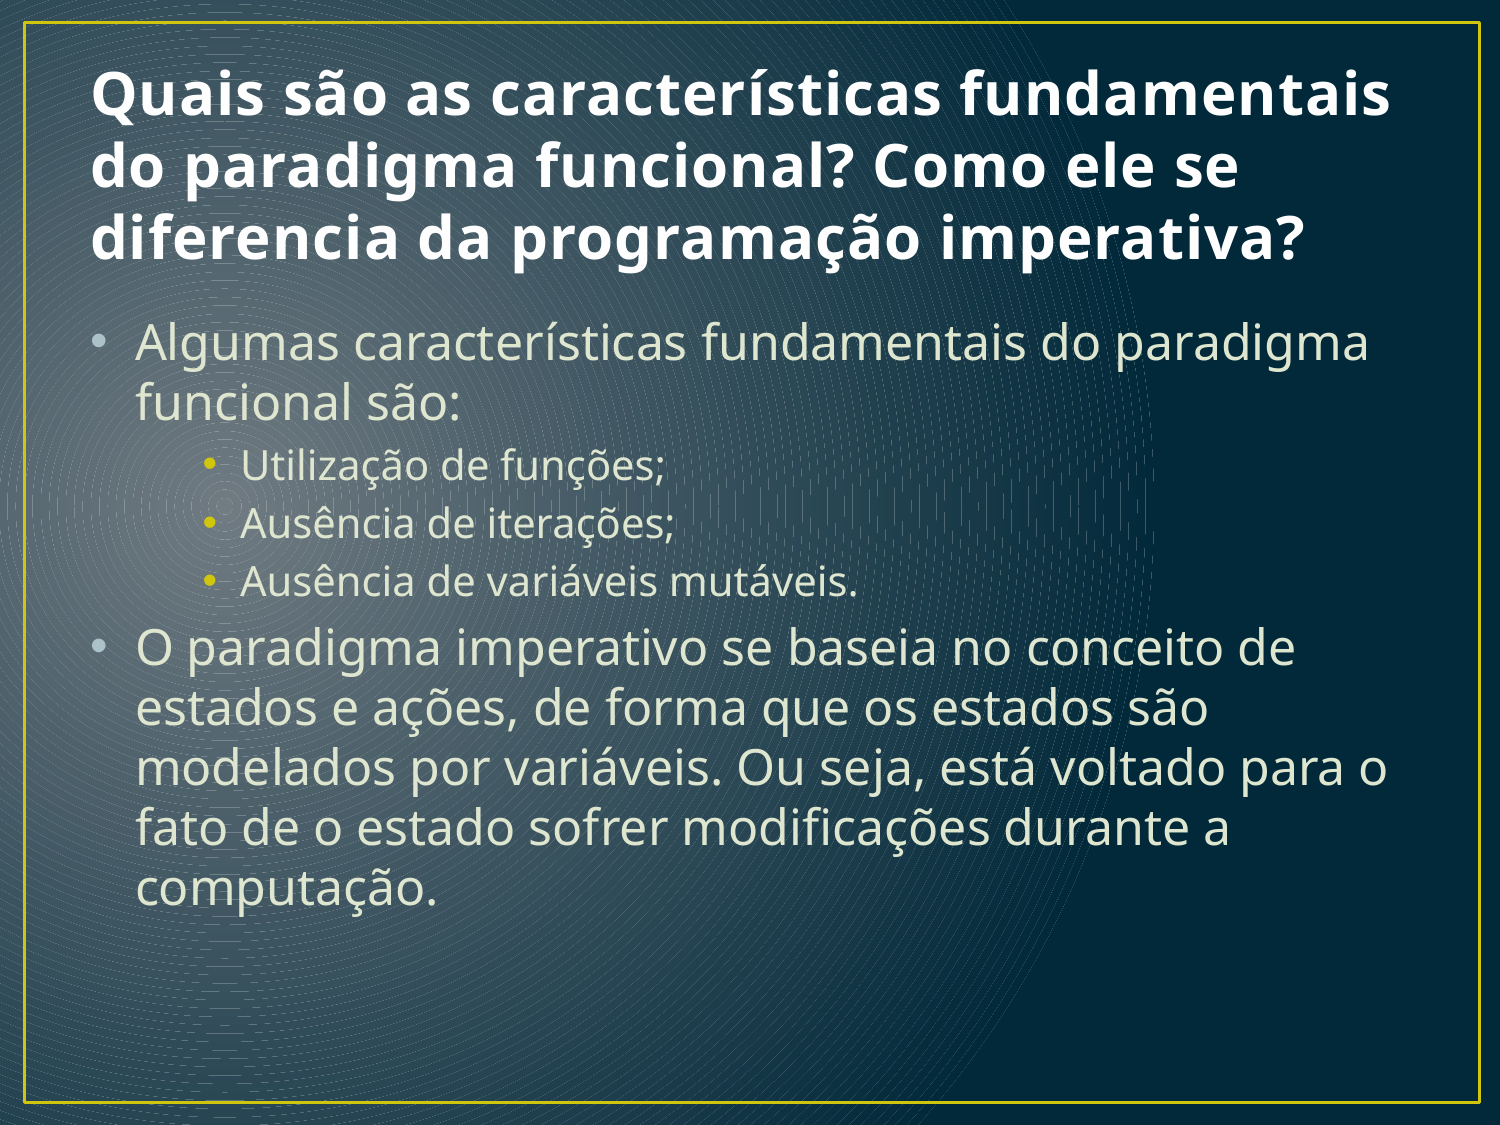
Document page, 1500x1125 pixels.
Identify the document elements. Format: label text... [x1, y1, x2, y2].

list Algumas características fundamentais do paradigma funcional são: Utilização de funções; Ausência de iterações; Ausência de variáveis mutáveis. O paradigma imperativo se baseia no conceito de estados e ações, de forma que os estados são modelados por variáveis. Ou seja, está voltado para o fato de o estado sofrer modificações durante a computação. [75, 302, 1425, 1005]
title Quais são as características fundamentais do paradigma funcional? Como ele se diferencia da programação imperativa? [75, 45, 1425, 279]
